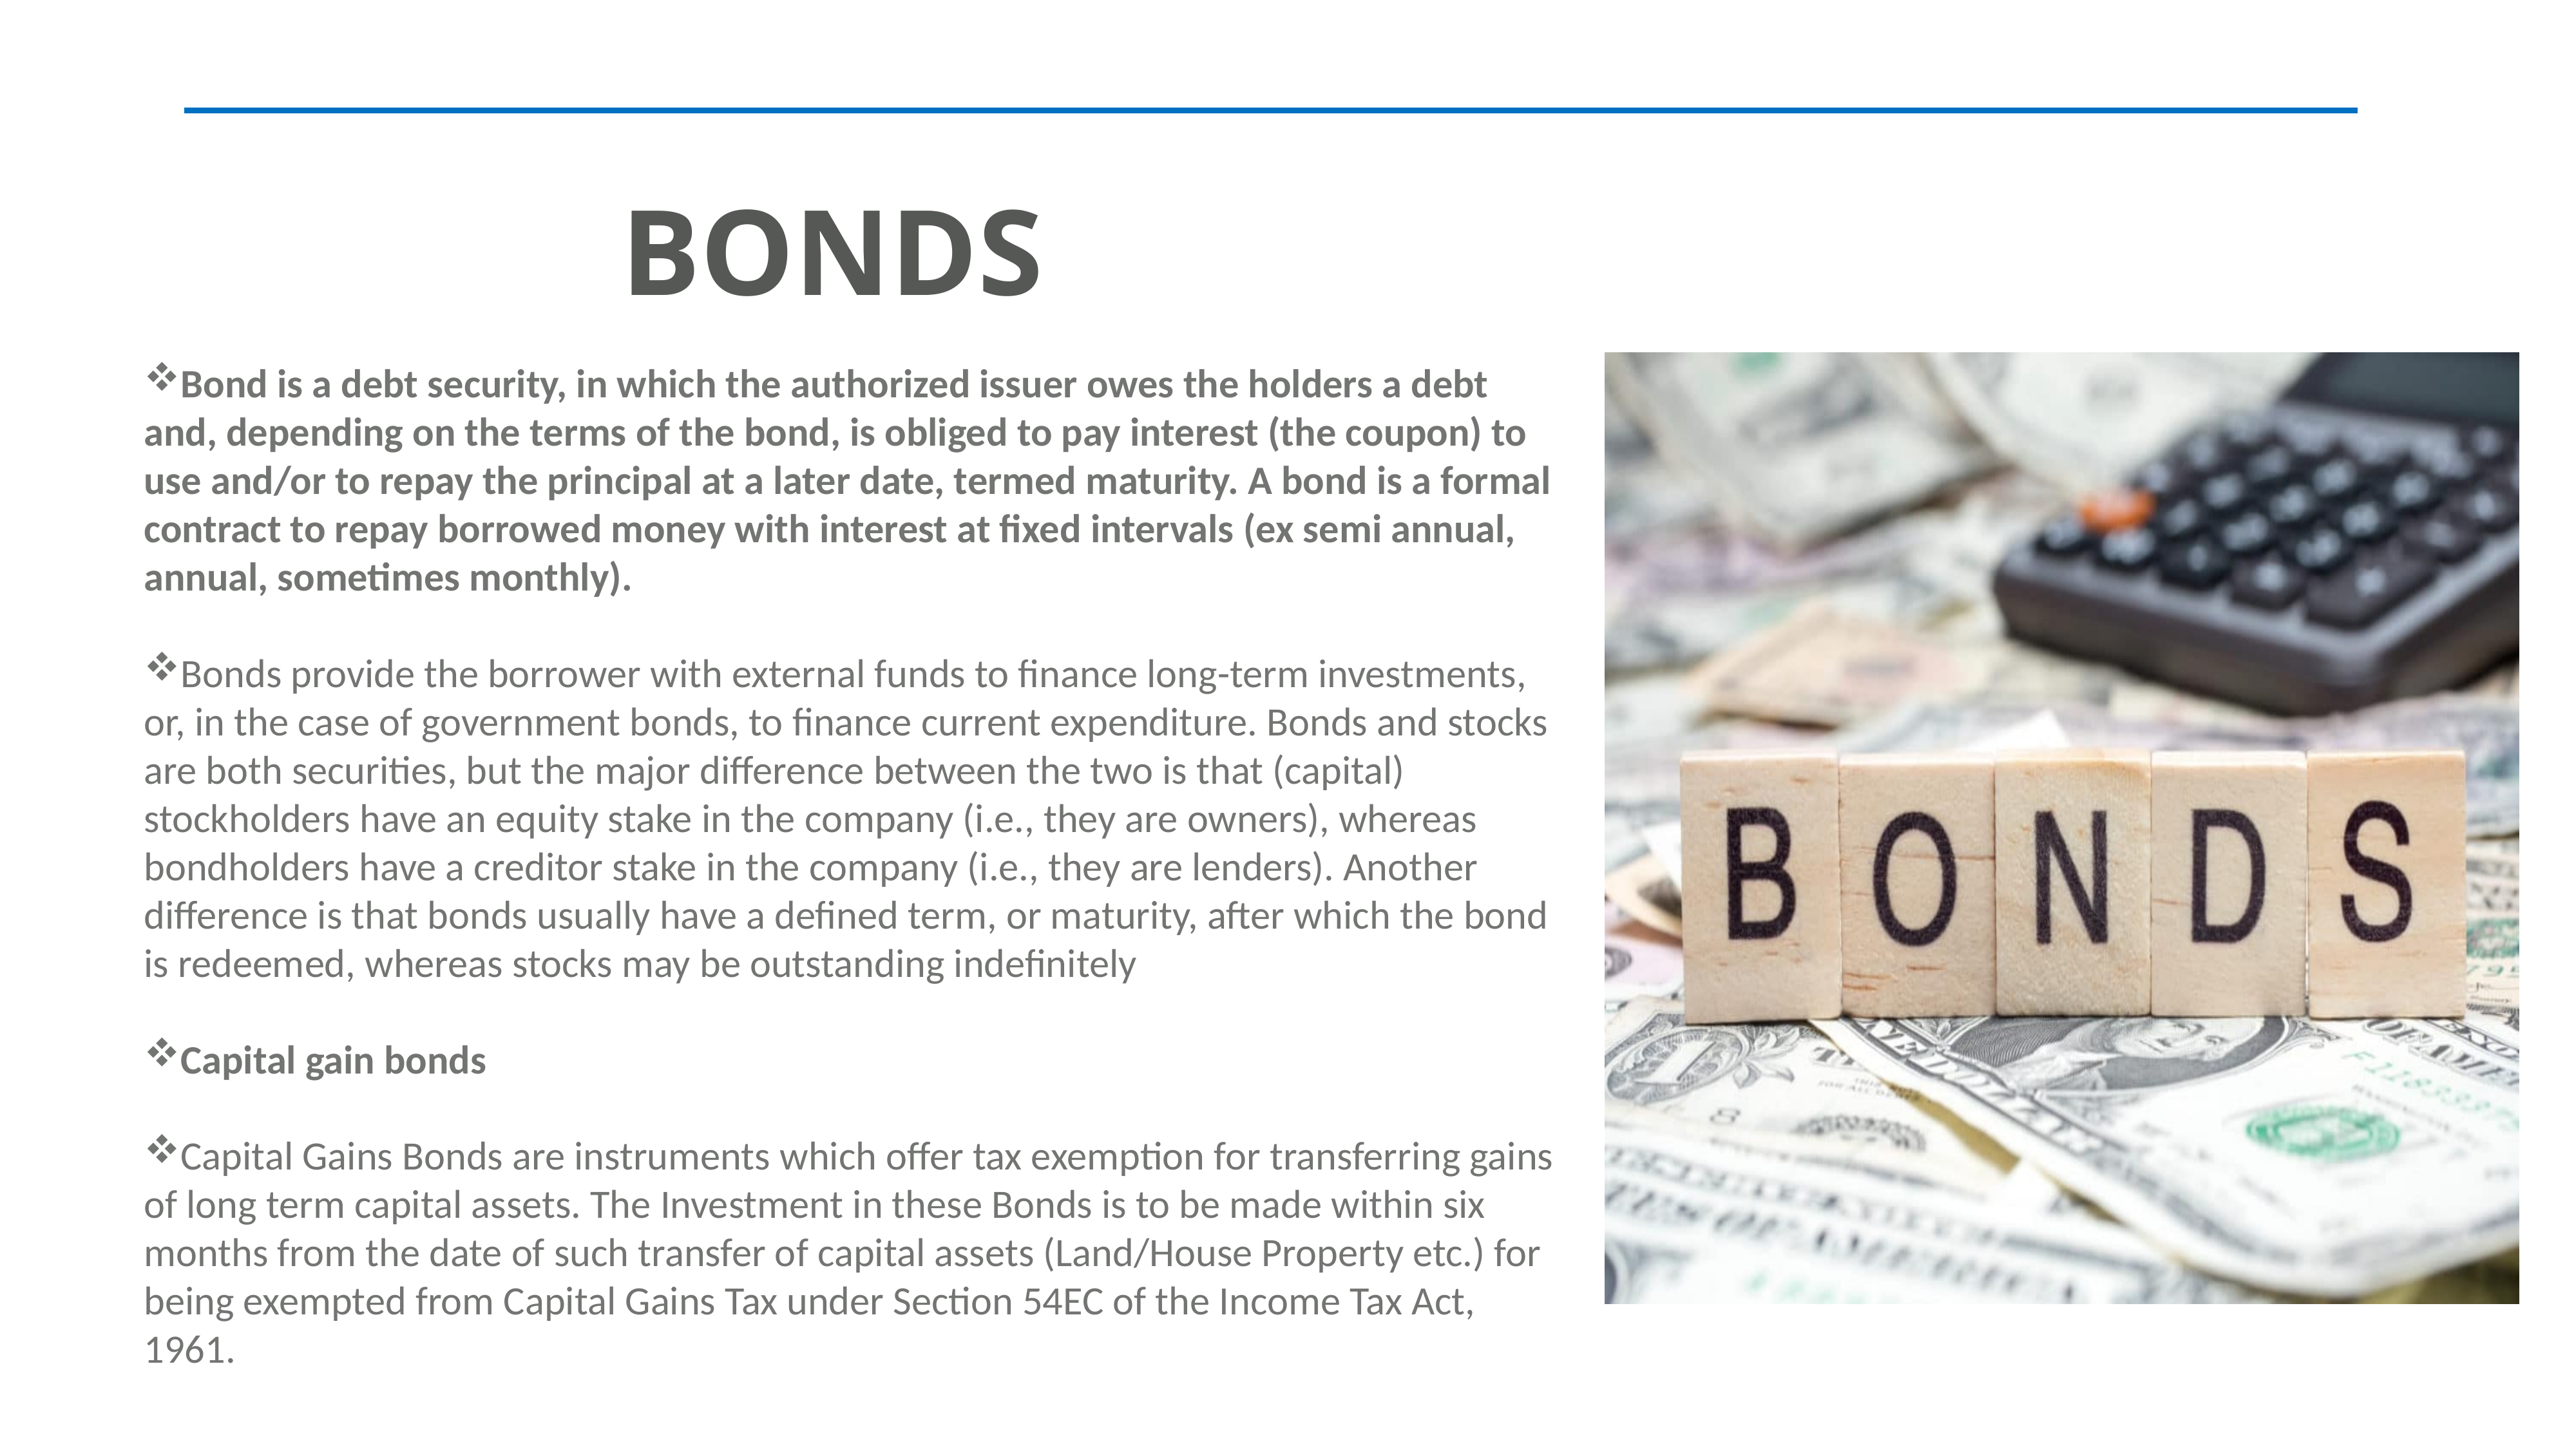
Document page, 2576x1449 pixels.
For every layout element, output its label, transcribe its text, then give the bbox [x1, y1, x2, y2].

text_box Bond is a debt security, in which the authorized issuer owes the holders a debt and, depending on the terms of the bond, is obliged to pay interest (the coupon) to use and/or to repay the principal at a later date, termed maturity. A bond is a formal contract to repay borrowed money with interest at fixed intervals (ex semi annual, annual, sometimes monthly). Bonds provide the borrower with external funds to finance long-term investments, or, in the case of government bonds, to finance current expenditure. Bonds and stocks are both securities, but the major difference between the two is that (capital) stockholders have an equity stake in the company (i.e., they are owners), whereas bondholders have a creditor stake in the company (i.e., they are lenders). Another difference is that bonds usually have a defined term, or maturity, after which the bond is redeemed, whereas stocks may be outstanding indefinitely Capital gain bonds Capital Gains Bonds are instruments which offer tax exemption for transferring gains of long term capital assets. The Investment in these Bonds is to be made within six months from the date of such transfer of capital assets (Land/House Property etc.) for being exempted from Capital Gains Tax under Section 54EC of the Income Tax Act, 1961. [134, 353, 1579, 1376]
picture [1604, 352, 2519, 1304]
text_box BONDS [611, 172, 1053, 324]
